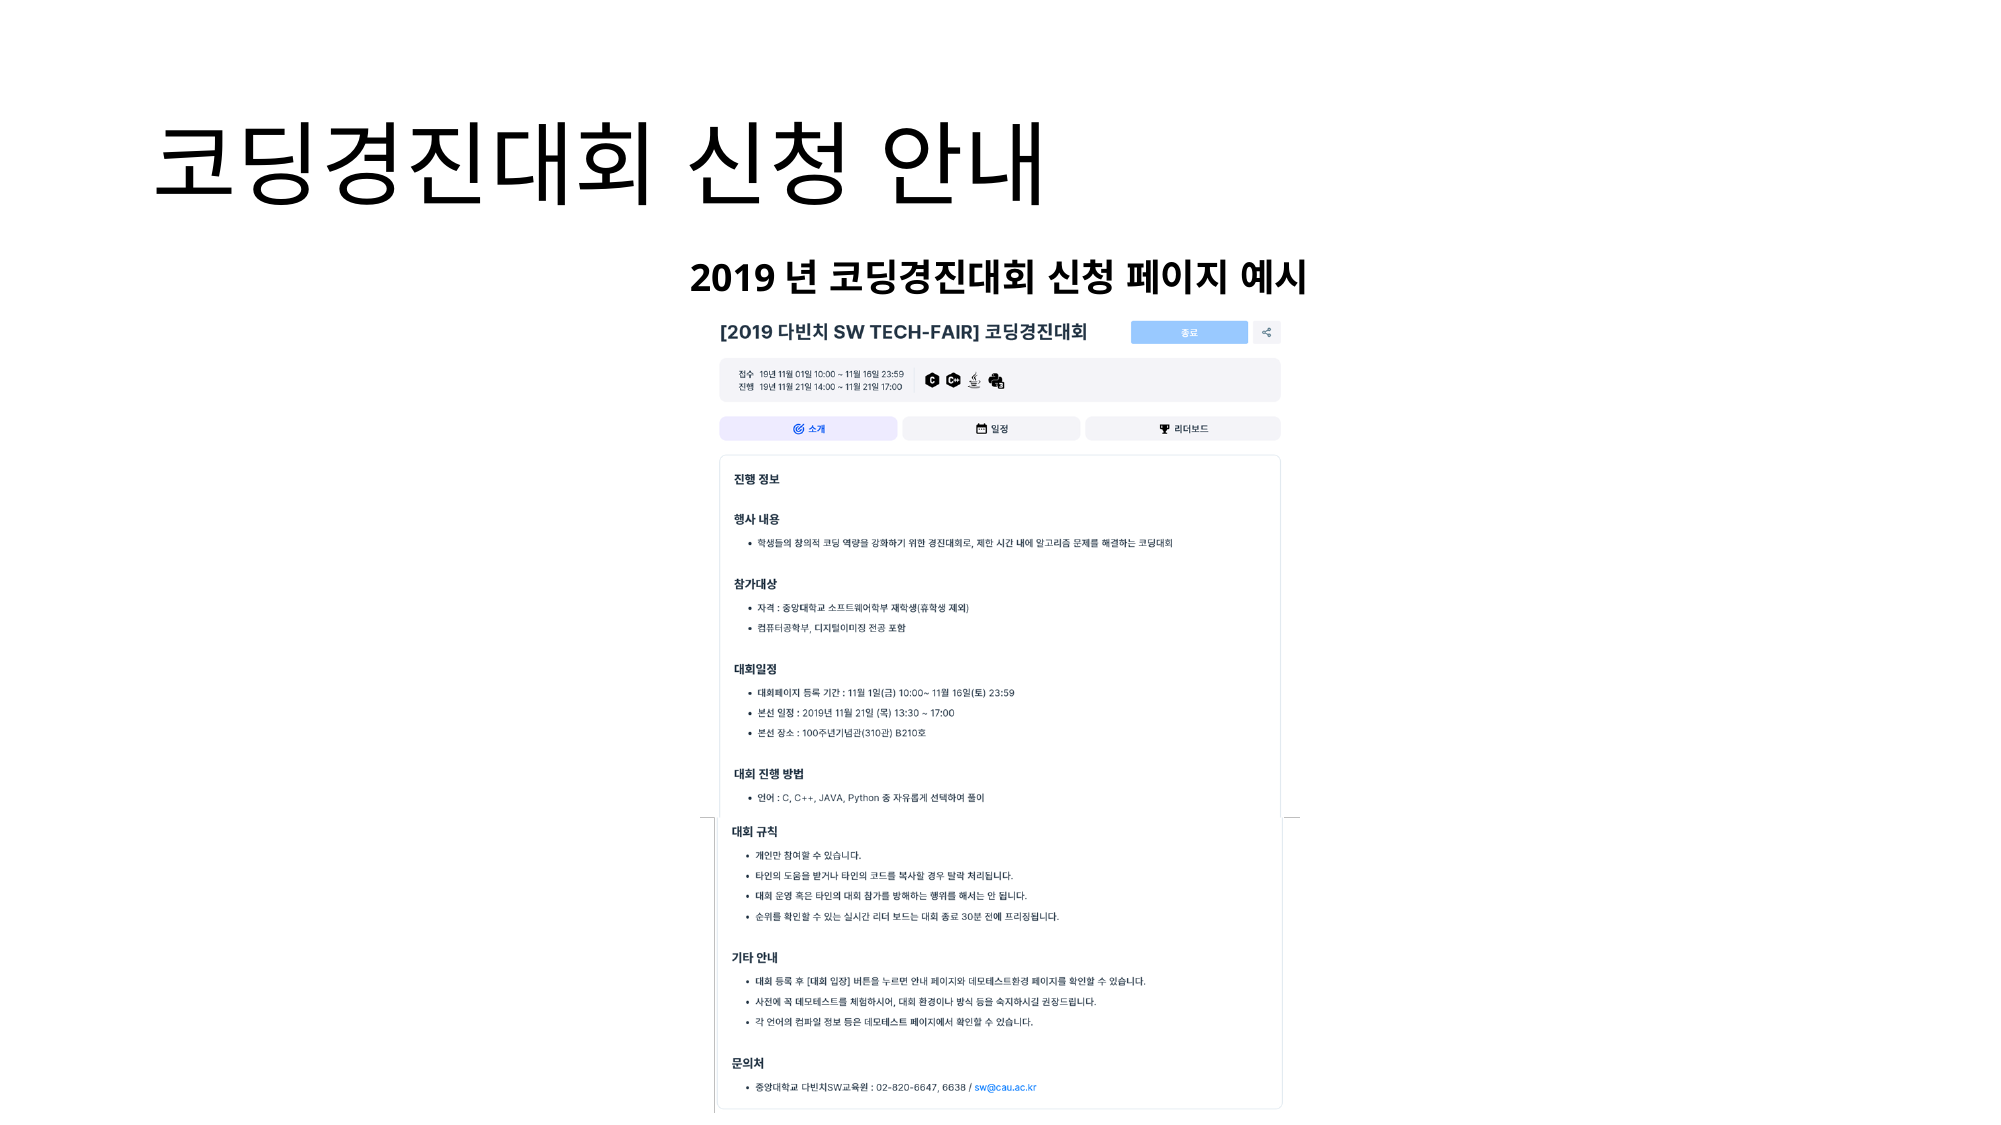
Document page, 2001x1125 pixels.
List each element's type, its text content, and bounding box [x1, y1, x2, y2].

text_box 2019년 코딩경진대회 신청 페이지 예시 [675, 246, 1325, 307]
title 코딩경진대회 신청 안내 [137, 59, 1863, 278]
picture [700, 311, 1300, 1113]
